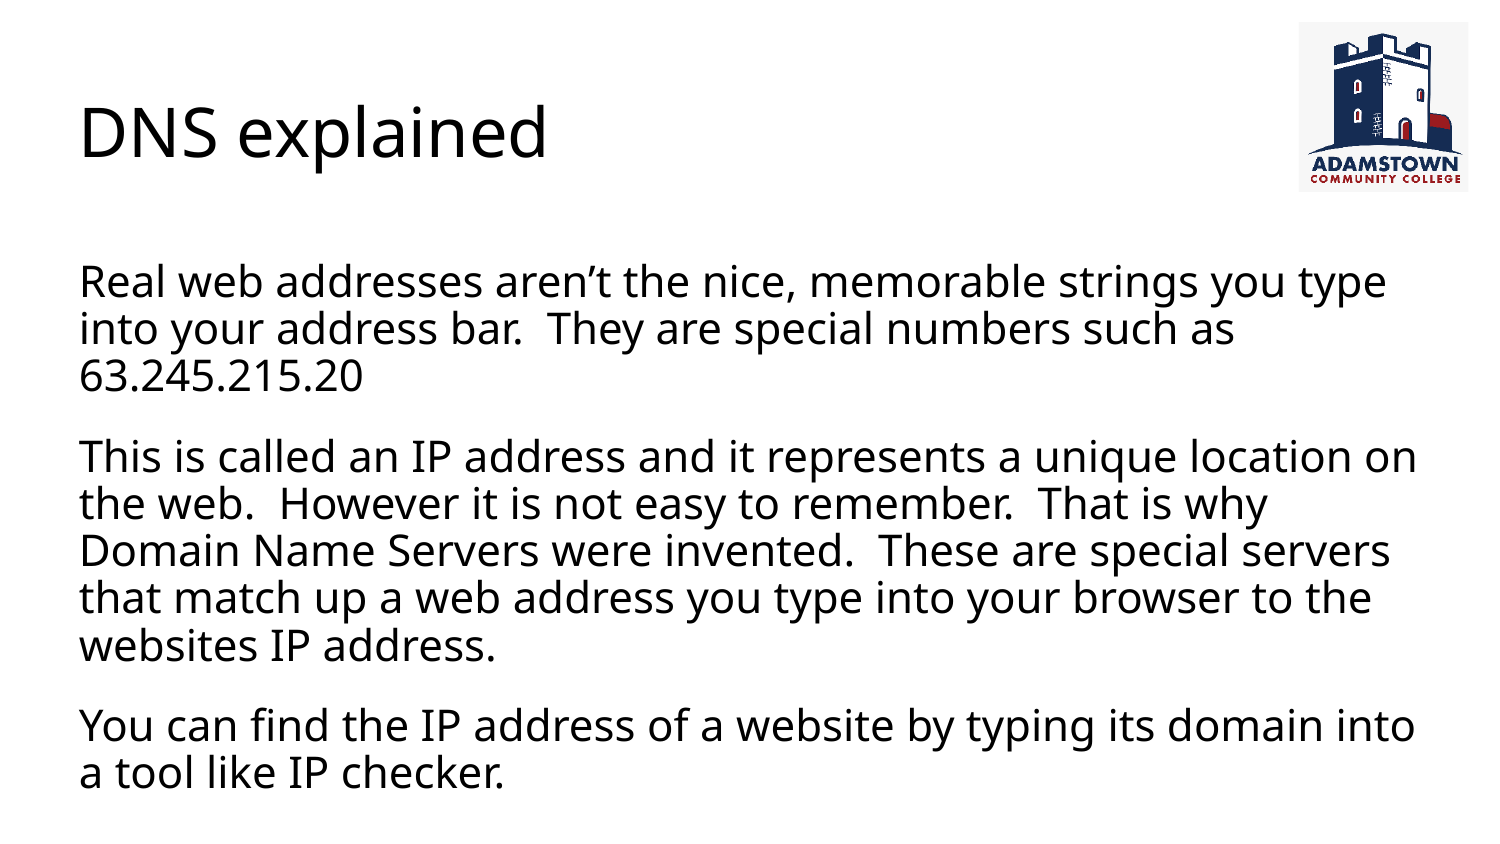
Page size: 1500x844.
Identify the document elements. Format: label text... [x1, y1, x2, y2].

list Real web addresses aren’t the nice, memorable strings you type into your address bar. They are special numbers such as 63.245.215.20 This is called an IP address and it represents a unique location on the web. However it is not easy to remember. That is why Domain Name Servers were invented. These are special servers that match up a web address you type into your browser to the websites IP address. You can find the IP address of a website by typing its domain into a tool like IP checker. [63, 244, 1437, 750]
picture [1298, 22, 1469, 192]
title DNS explained [63, 75, 1437, 188]
